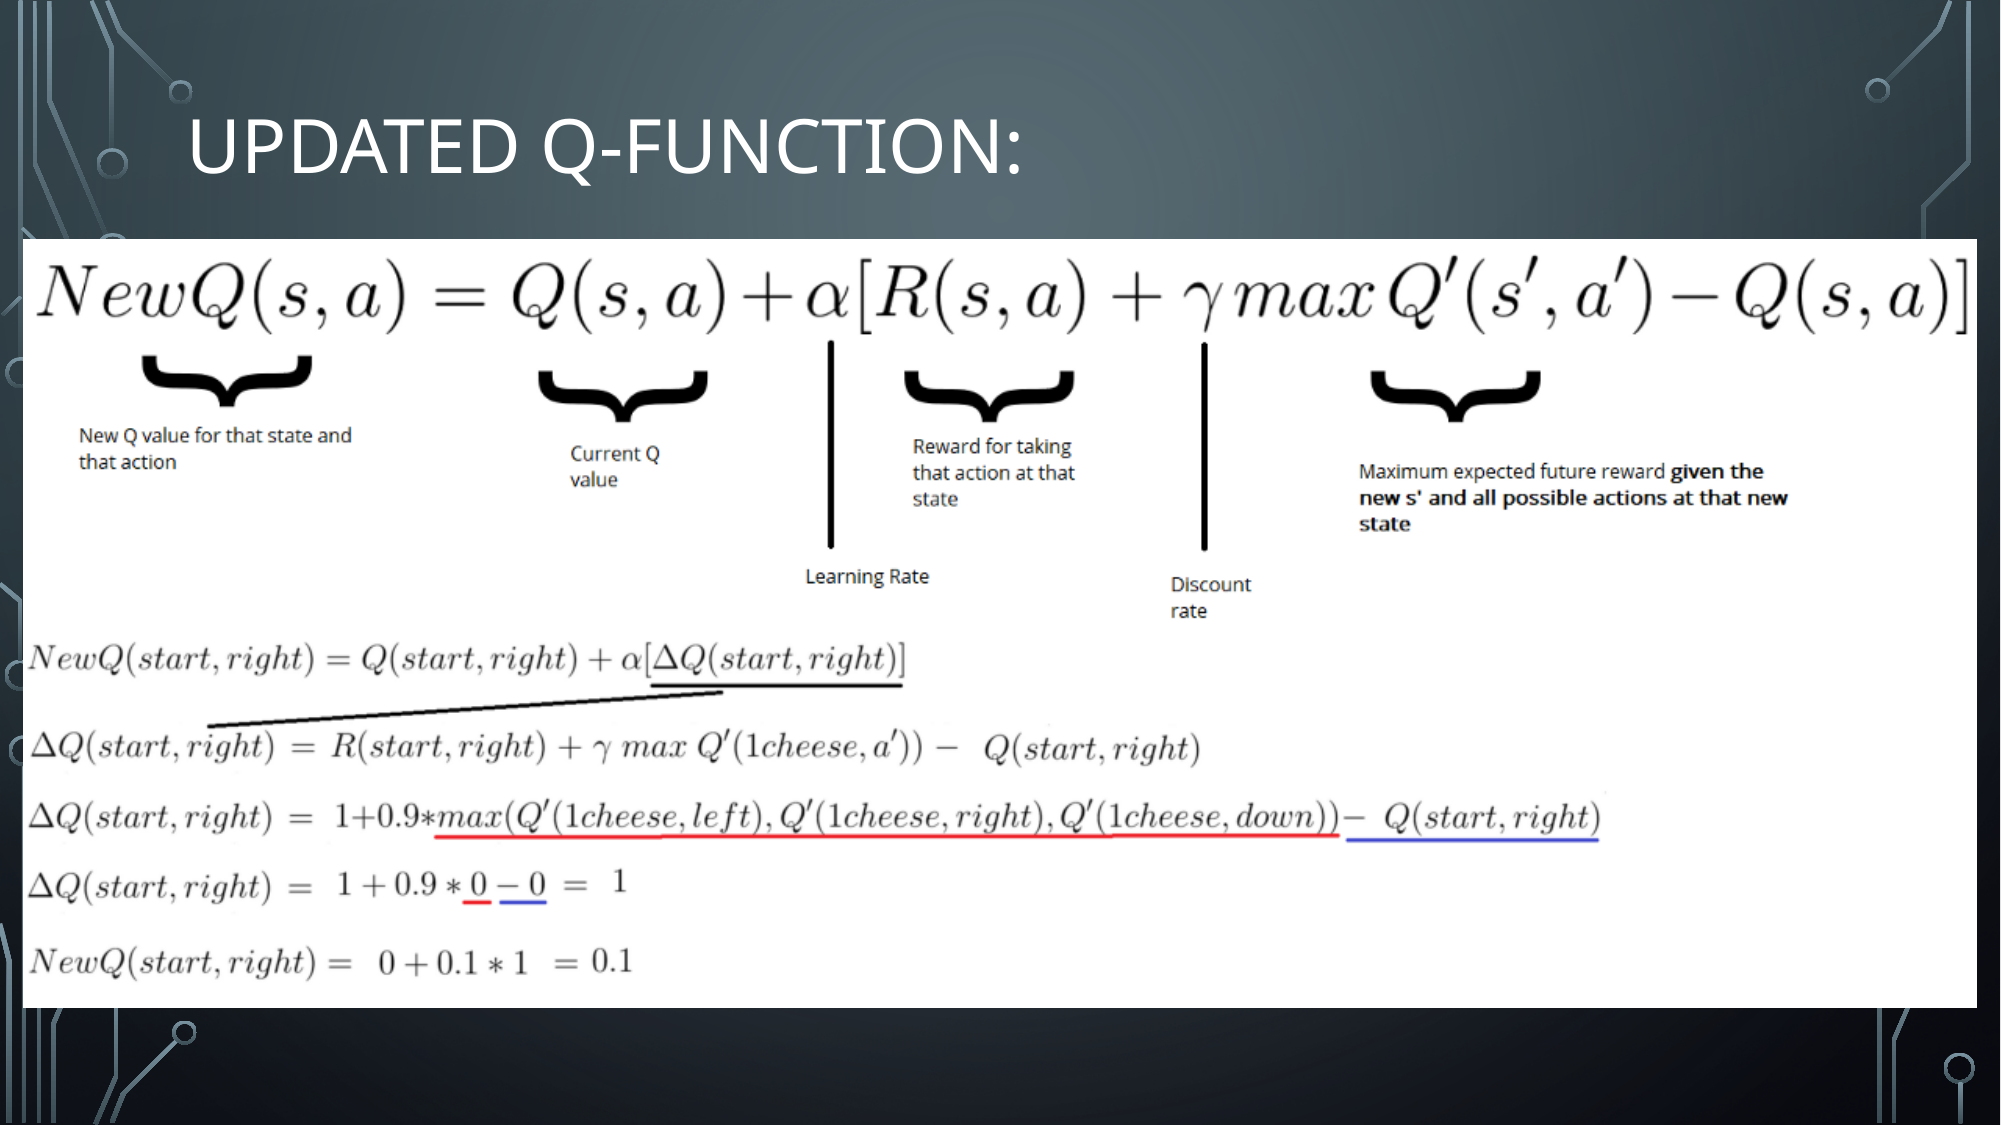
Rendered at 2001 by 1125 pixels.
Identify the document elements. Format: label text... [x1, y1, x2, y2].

picture [23, 239, 1977, 1008]
title UPDATED Q-FUNCTION: [171, 27, 1797, 239]
